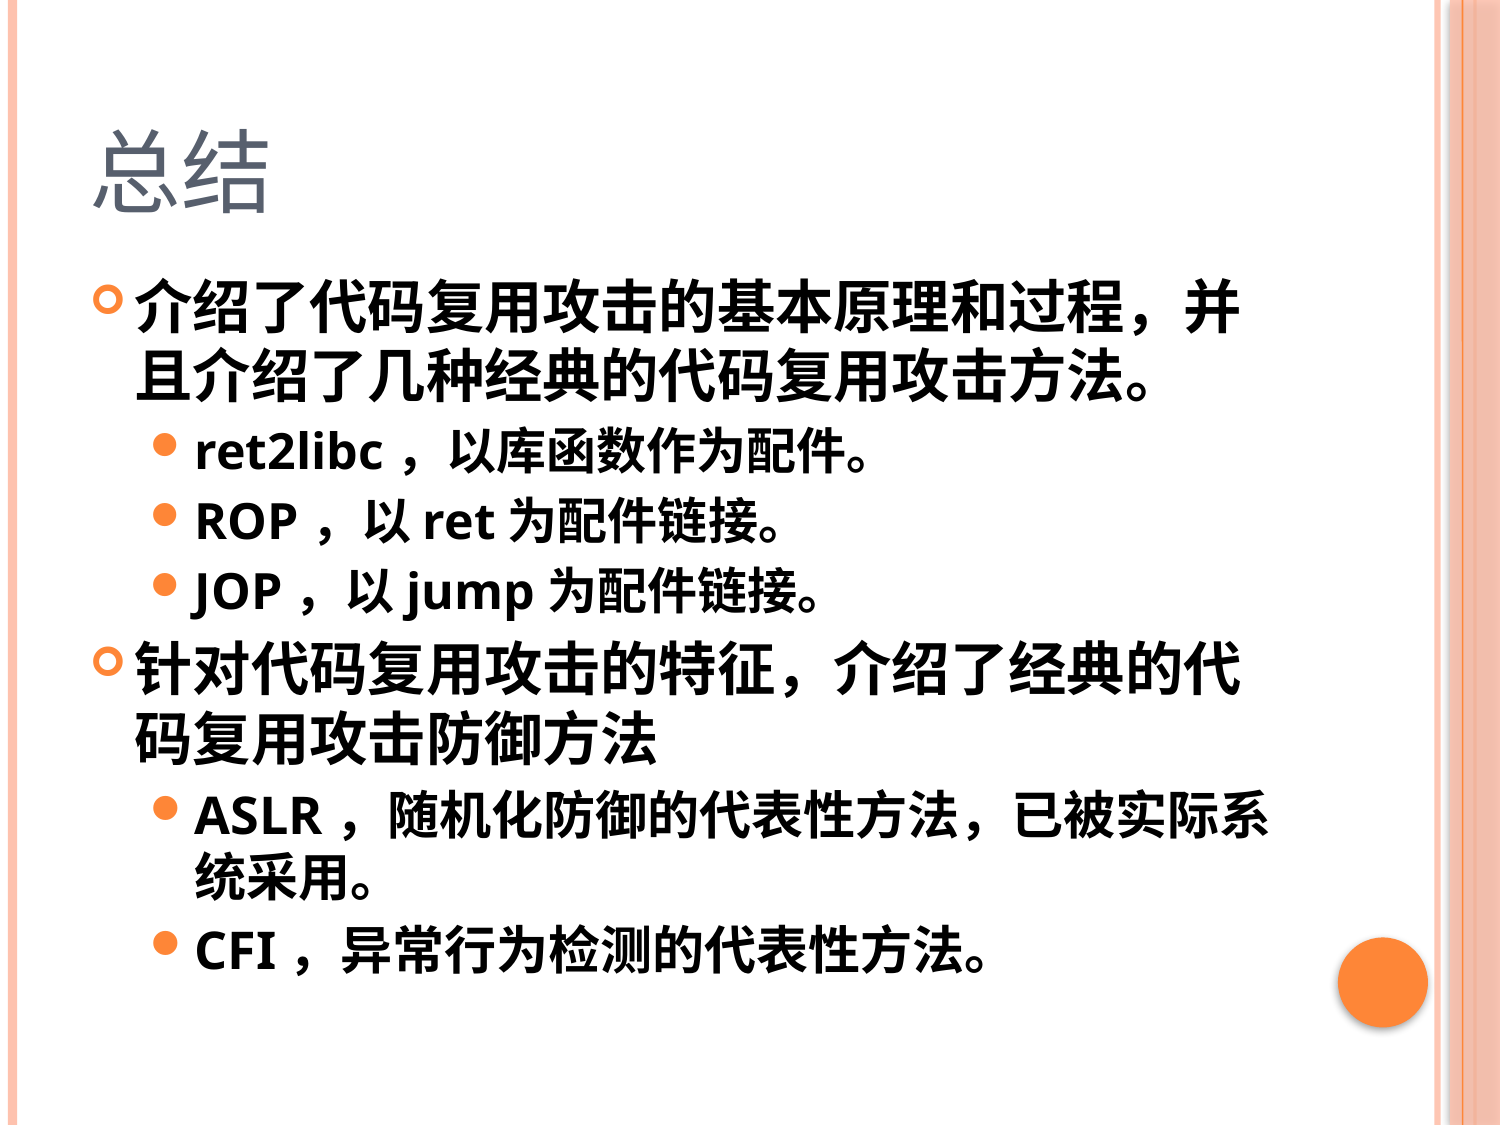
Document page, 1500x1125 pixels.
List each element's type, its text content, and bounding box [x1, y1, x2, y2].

list 介绍了代码复用攻击的基本原理和过程，并且介绍了几种经典的代码复用攻击方法。 ret2libc，以库函数作为配件。 ROP，以ret为配件链接。 JOP，以jump为配件链接。 针对代码复用攻击的特征，介绍了经典的代码复用攻击防御方法 ASLR，随机化防御的代表性方法，已被实际系统采用。 CFI，异常行为检测的代表性方法。 [75, 262, 1300, 1062]
title 总结 [75, 45, 1300, 233]
